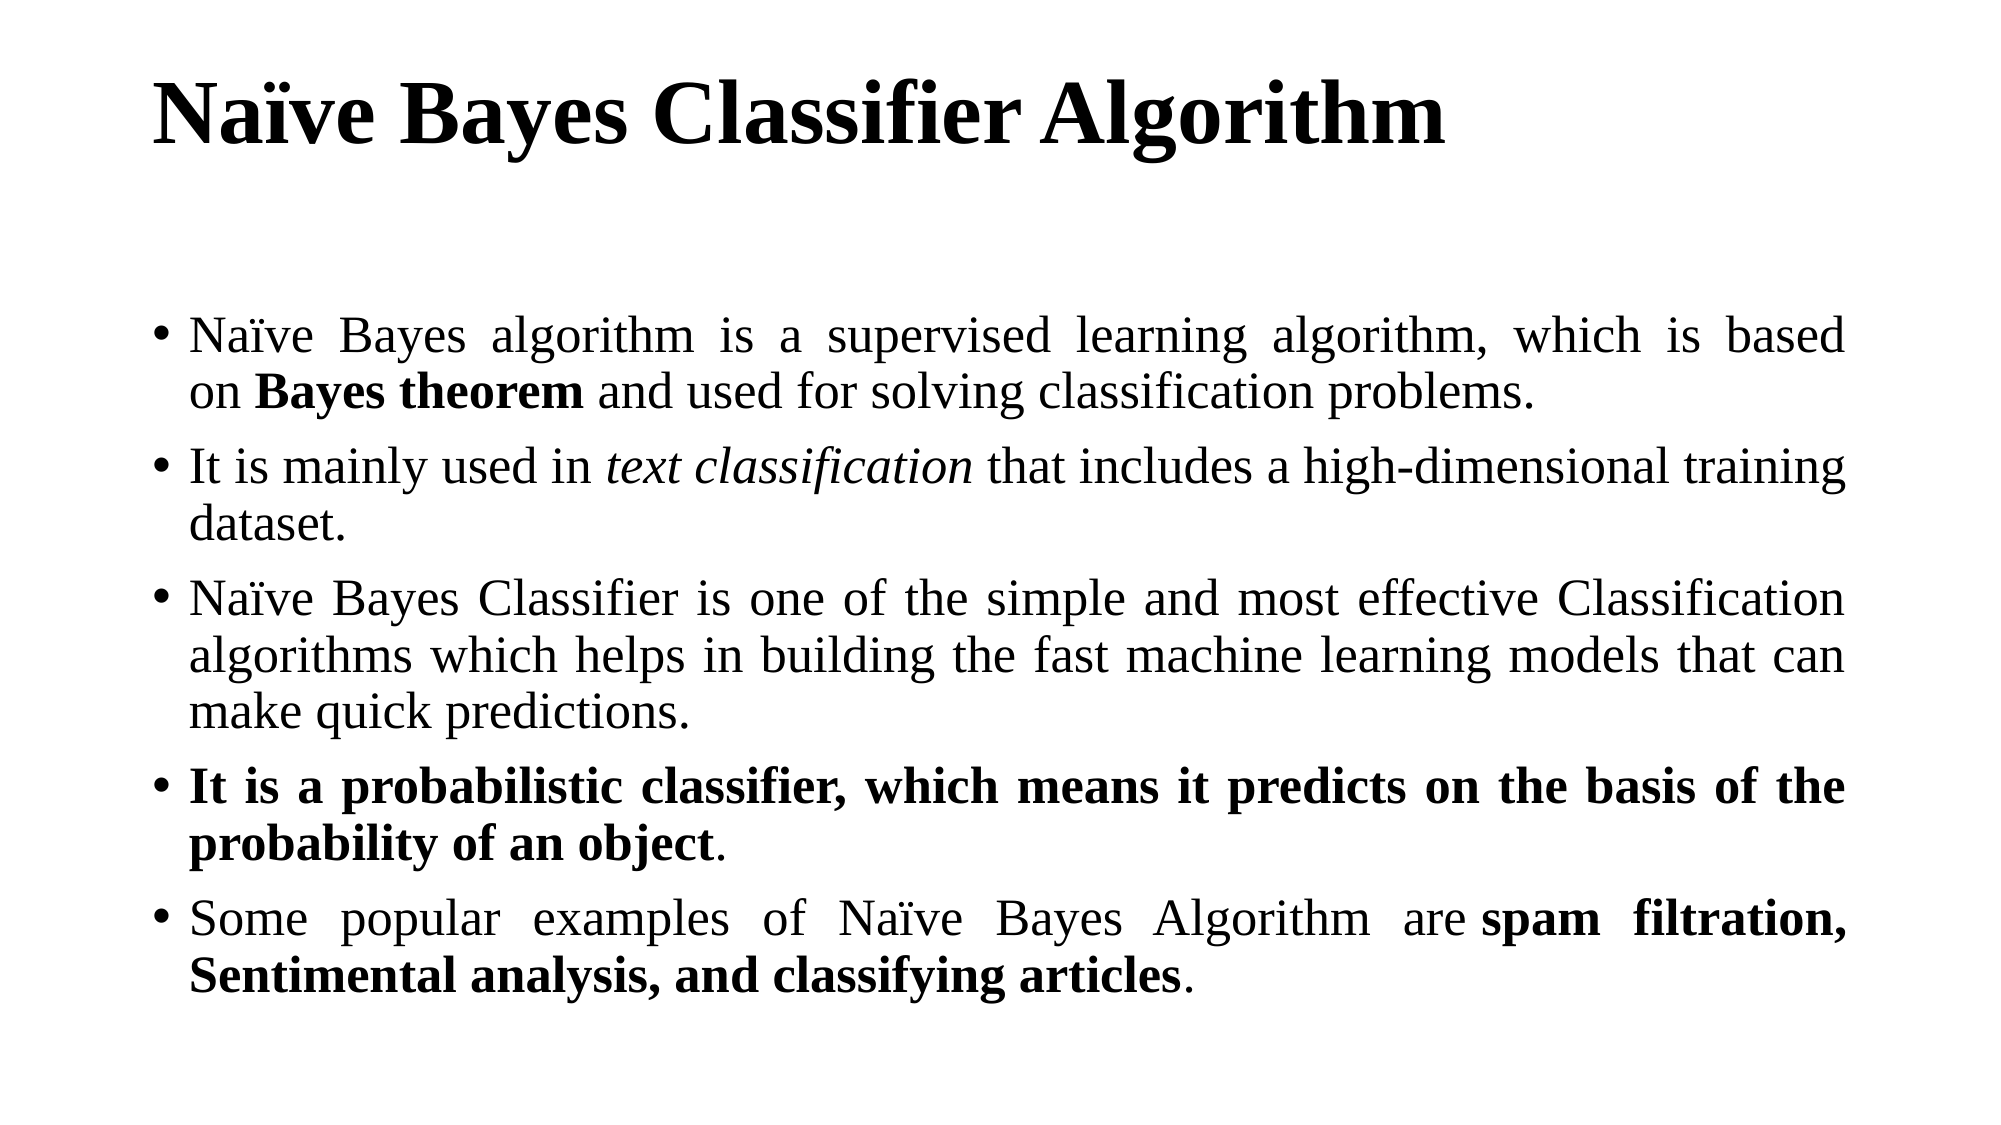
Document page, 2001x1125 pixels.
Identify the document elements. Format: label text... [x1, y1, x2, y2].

title Naïve Bayes Classifier Algorithm [137, 59, 1863, 278]
list Naïve Bayes algorithm is a supervised learning algorithm, which is based on Bayes theorem and used for solving classification problems. It is mainly used in text classification that includes a high-dimensional training dataset. Naïve Bayes Classifier is one of the simple and most effective Classification algorithms which helps in building the fast machine learning models that can make quick predictions. It is a probabilistic classifier, which means it predicts on the basis of the probability of an object. Some popular examples of Naïve Bayes Algorithm are spam filtration, Sentimental analysis, and classifying articles. [137, 299, 1863, 1014]
